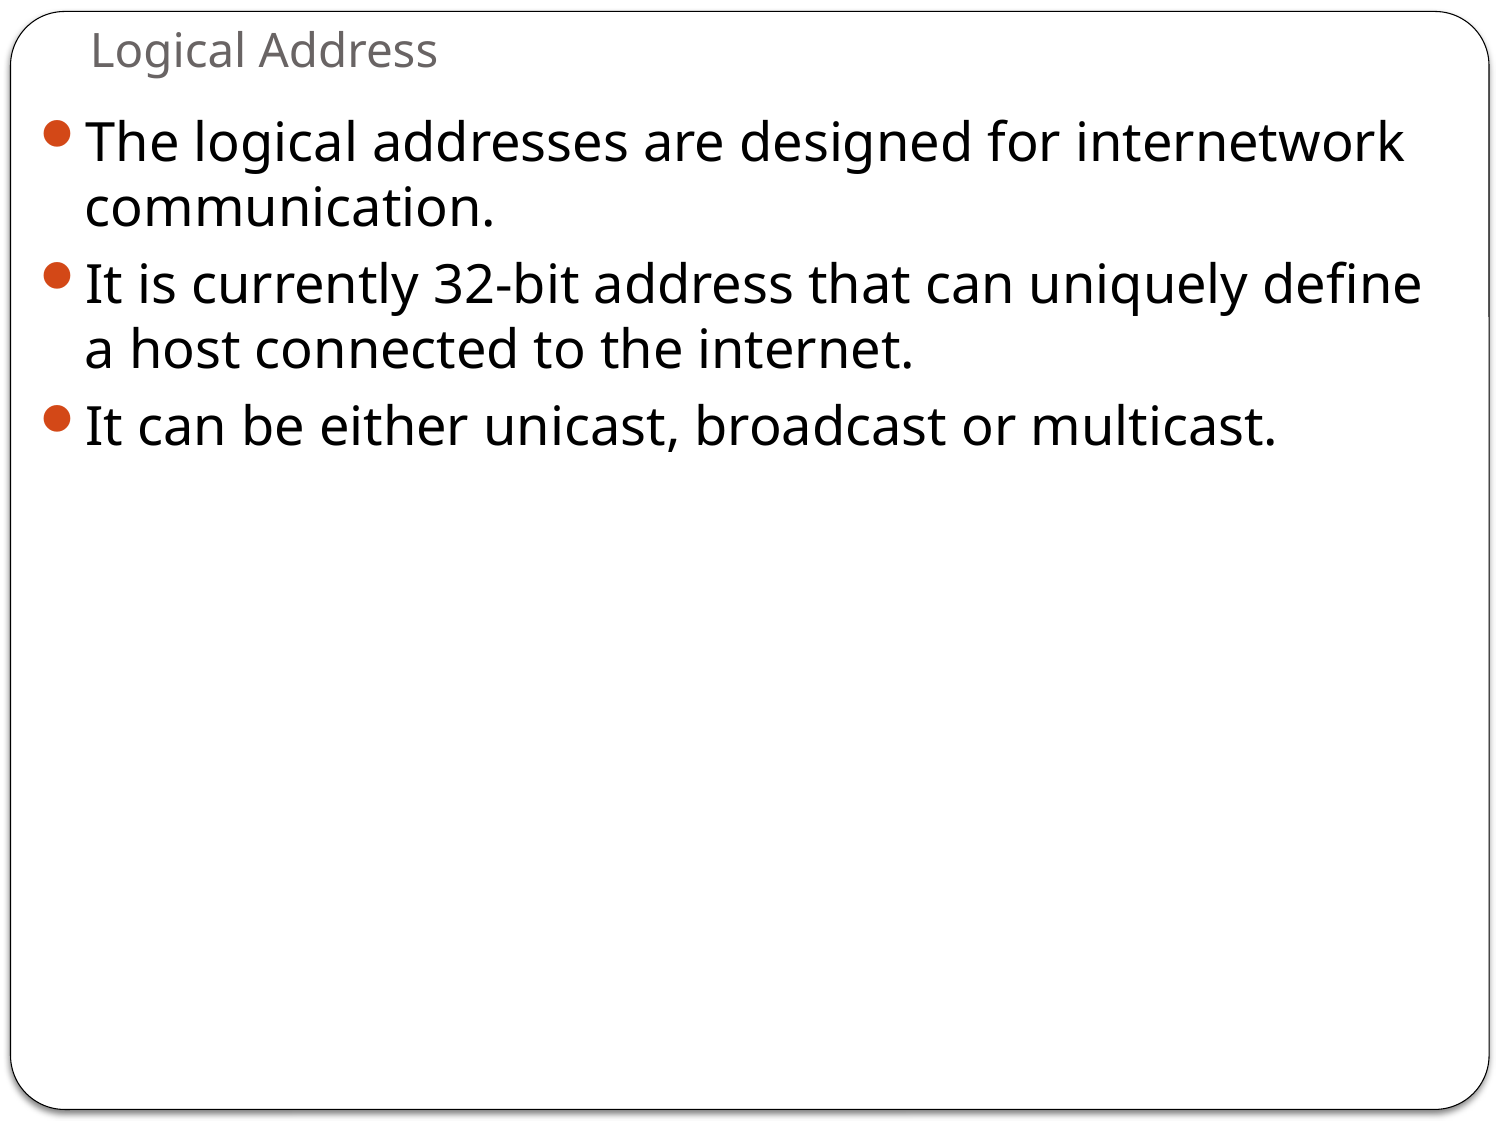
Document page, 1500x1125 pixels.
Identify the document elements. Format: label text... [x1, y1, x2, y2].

list The logical addresses are designed for internetwork communication. It is currently 32-bit address that can uniquely define a host connected to the internet. It can be either unicast, broadcast or multicast. [24, 99, 1463, 1088]
title Logical Address [75, 12, 1425, 93]
